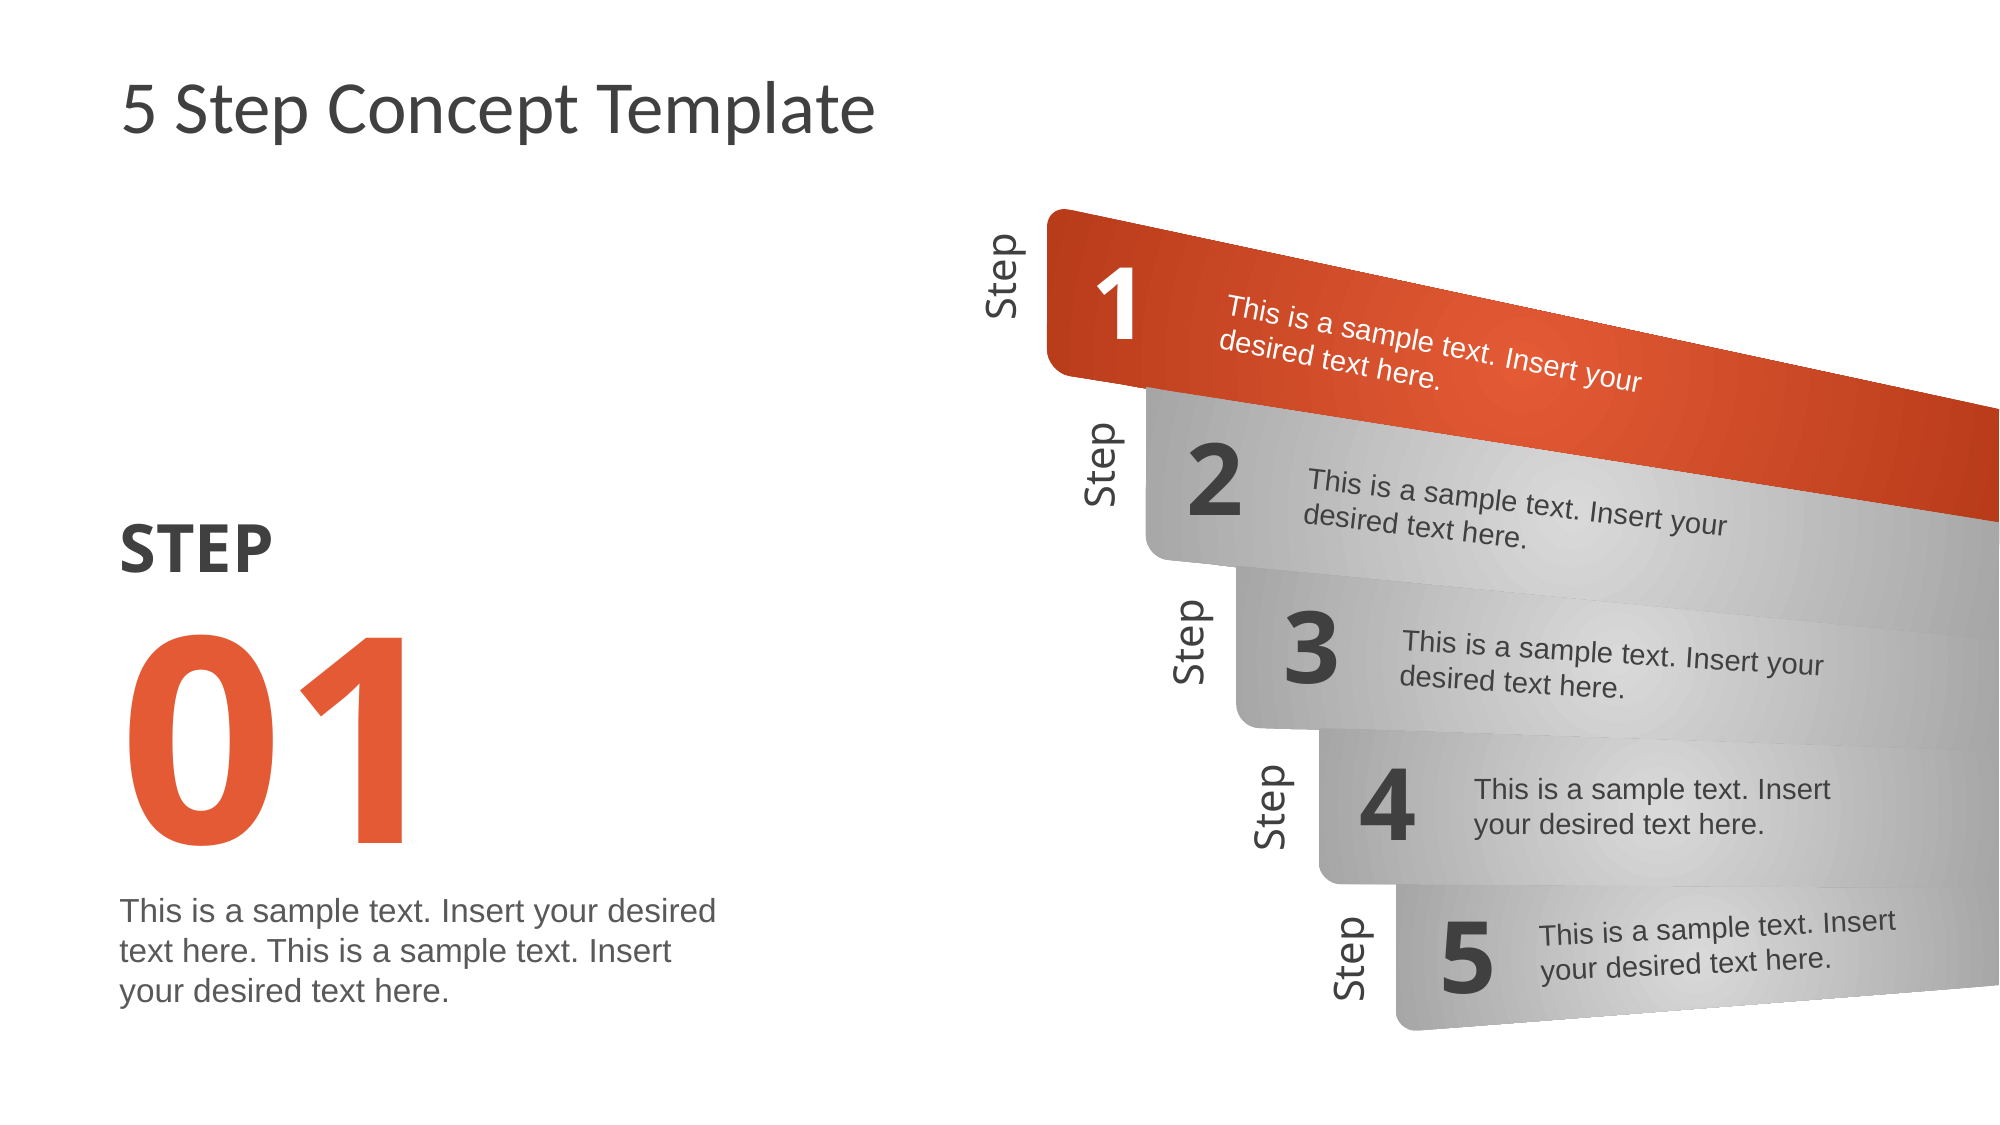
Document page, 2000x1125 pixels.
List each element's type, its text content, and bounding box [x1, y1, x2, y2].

text_box This is a sample text. Insert your desired text here. [1201, 275, 1748, 460]
text_box This is a sample text. Insert your desired text here. [1383, 613, 1928, 732]
text_box 5 [1424, 885, 1512, 1021]
text_box [1046, 209, 2000, 522]
text_box This is a sample text. Insert your desired text here. This is a sample text. Insert your desired text here. [104, 881, 736, 1016]
text_box [1145, 386, 2000, 640]
text_box 1 [1076, 232, 1164, 367]
text_box Step [966, 206, 1032, 347]
text_box Step [1235, 738, 1301, 878]
text_box [1236, 565, 2000, 751]
text_box [1395, 885, 2000, 1031]
text_box Step [1154, 572, 1219, 713]
text_box This is a sample text. Insert your desired text here. [1286, 450, 1833, 598]
text_box This is a sample text. Insert your desired text here. [1522, 891, 1939, 995]
text_box 2 [1171, 408, 1259, 543]
text_box 3 [1268, 576, 1356, 712]
text_box This is a sample text. Insert your desired text here. [1459, 762, 1910, 848]
text_box Step [1314, 889, 1380, 1030]
text_box 01 [104, 615, 736, 881]
text_box [1318, 728, 2000, 889]
title 5 Step Concept Template [99, 45, 1900, 162]
text_box 4 [1344, 732, 1432, 868]
text_box STEP [104, 514, 736, 594]
text_box Step [1065, 395, 1131, 535]
